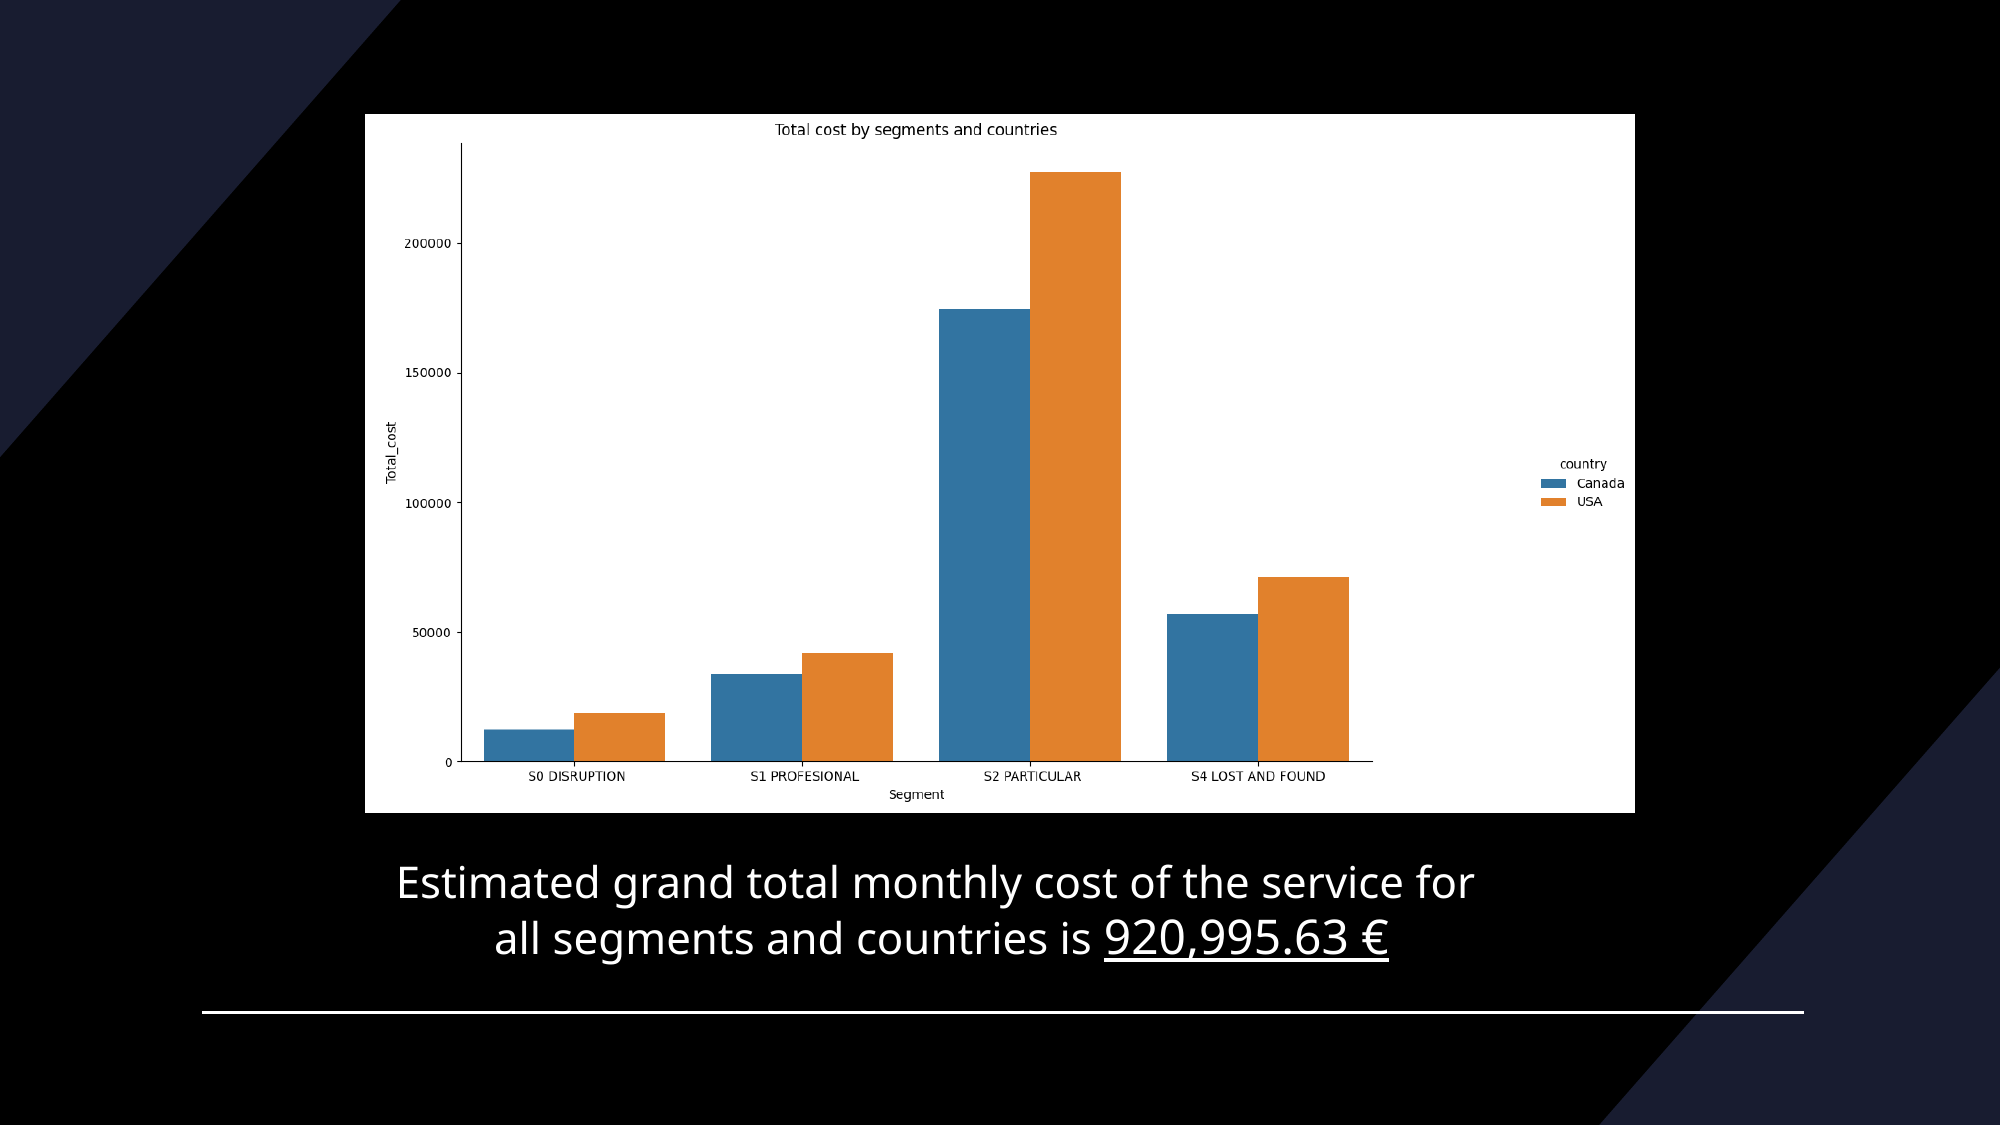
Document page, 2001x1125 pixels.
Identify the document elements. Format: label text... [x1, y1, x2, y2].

text_box Estimated grand total monthly cost of the service for all segments and countries is 920,995.63 € [381, 846, 1491, 972]
picture [365, 114, 1635, 813]
